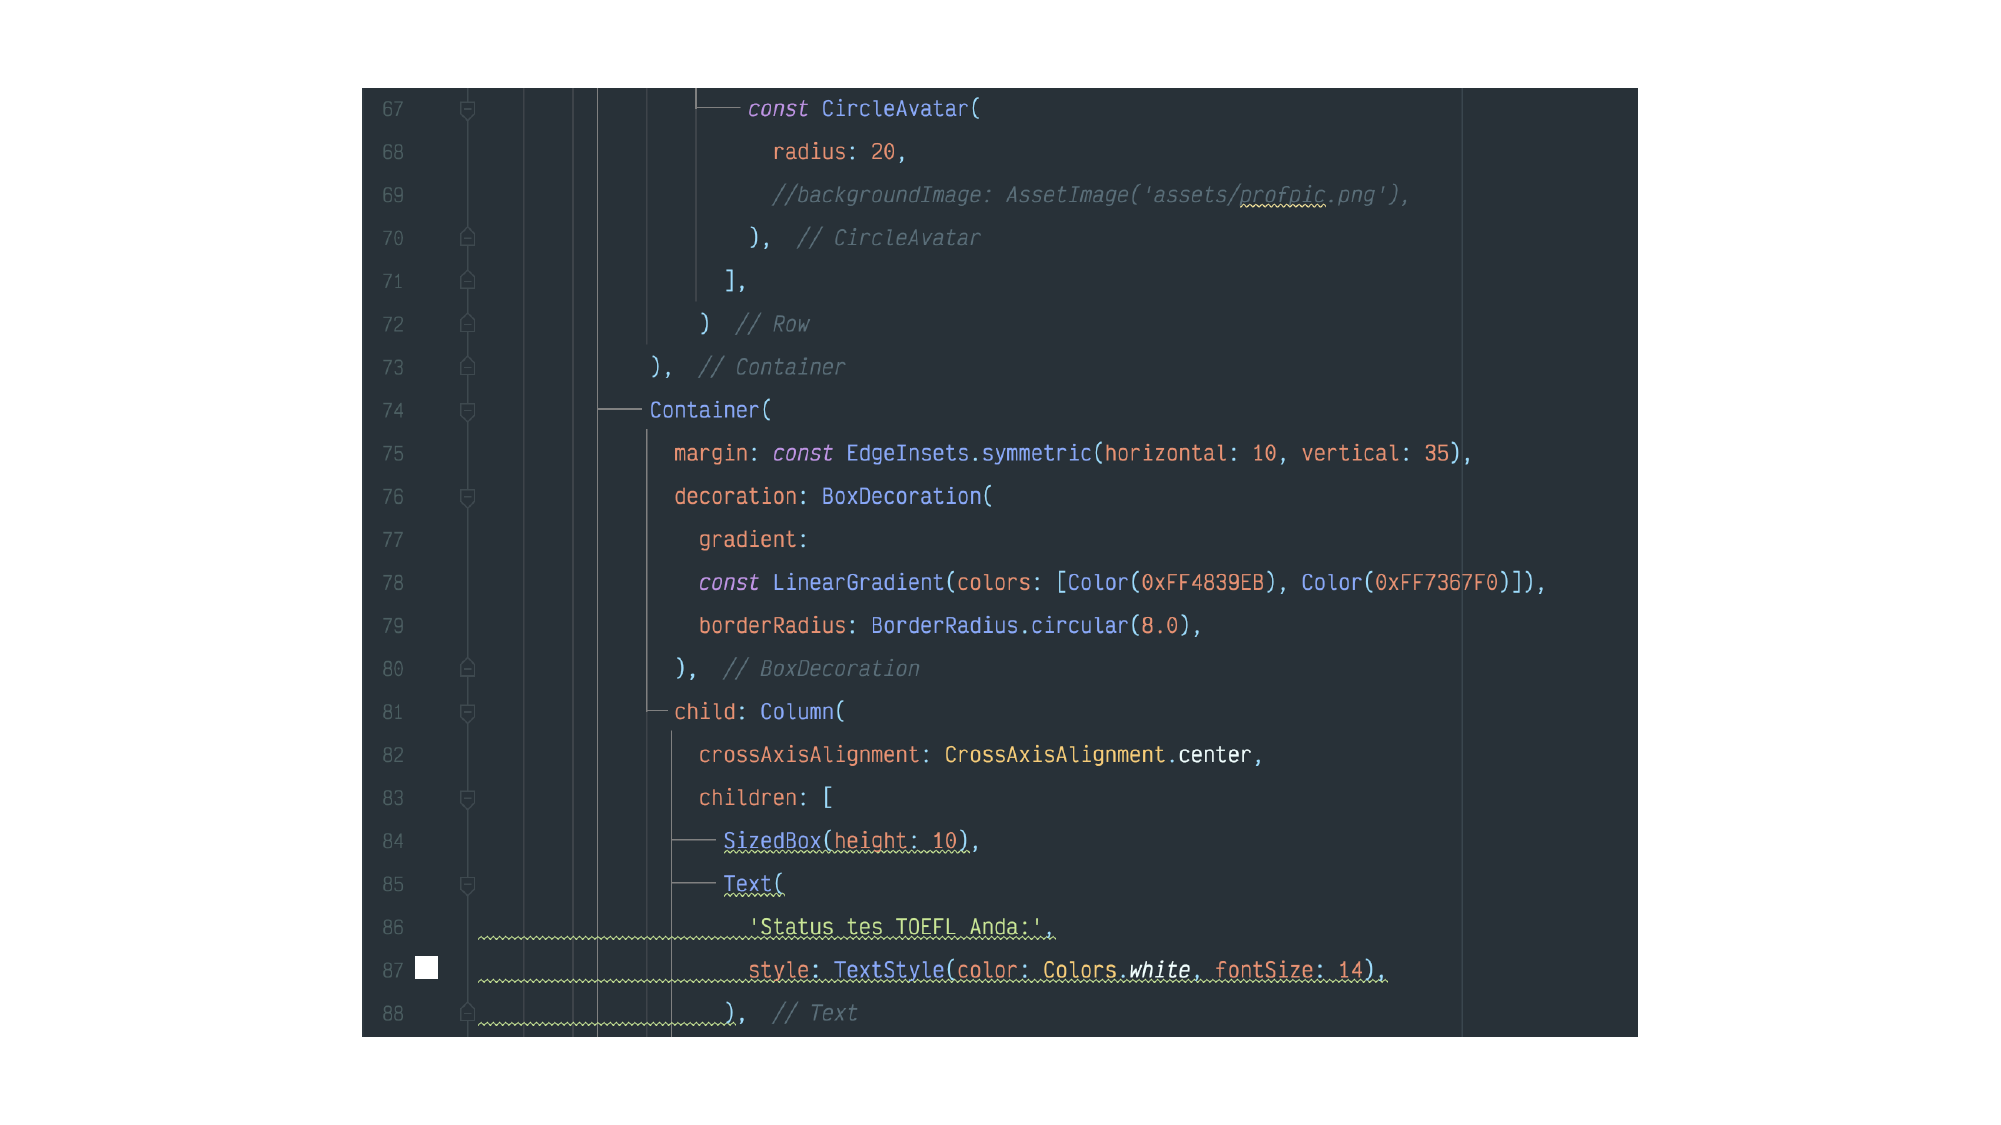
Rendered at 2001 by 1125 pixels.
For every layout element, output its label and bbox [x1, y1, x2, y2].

picture [362, 88, 1638, 1037]
